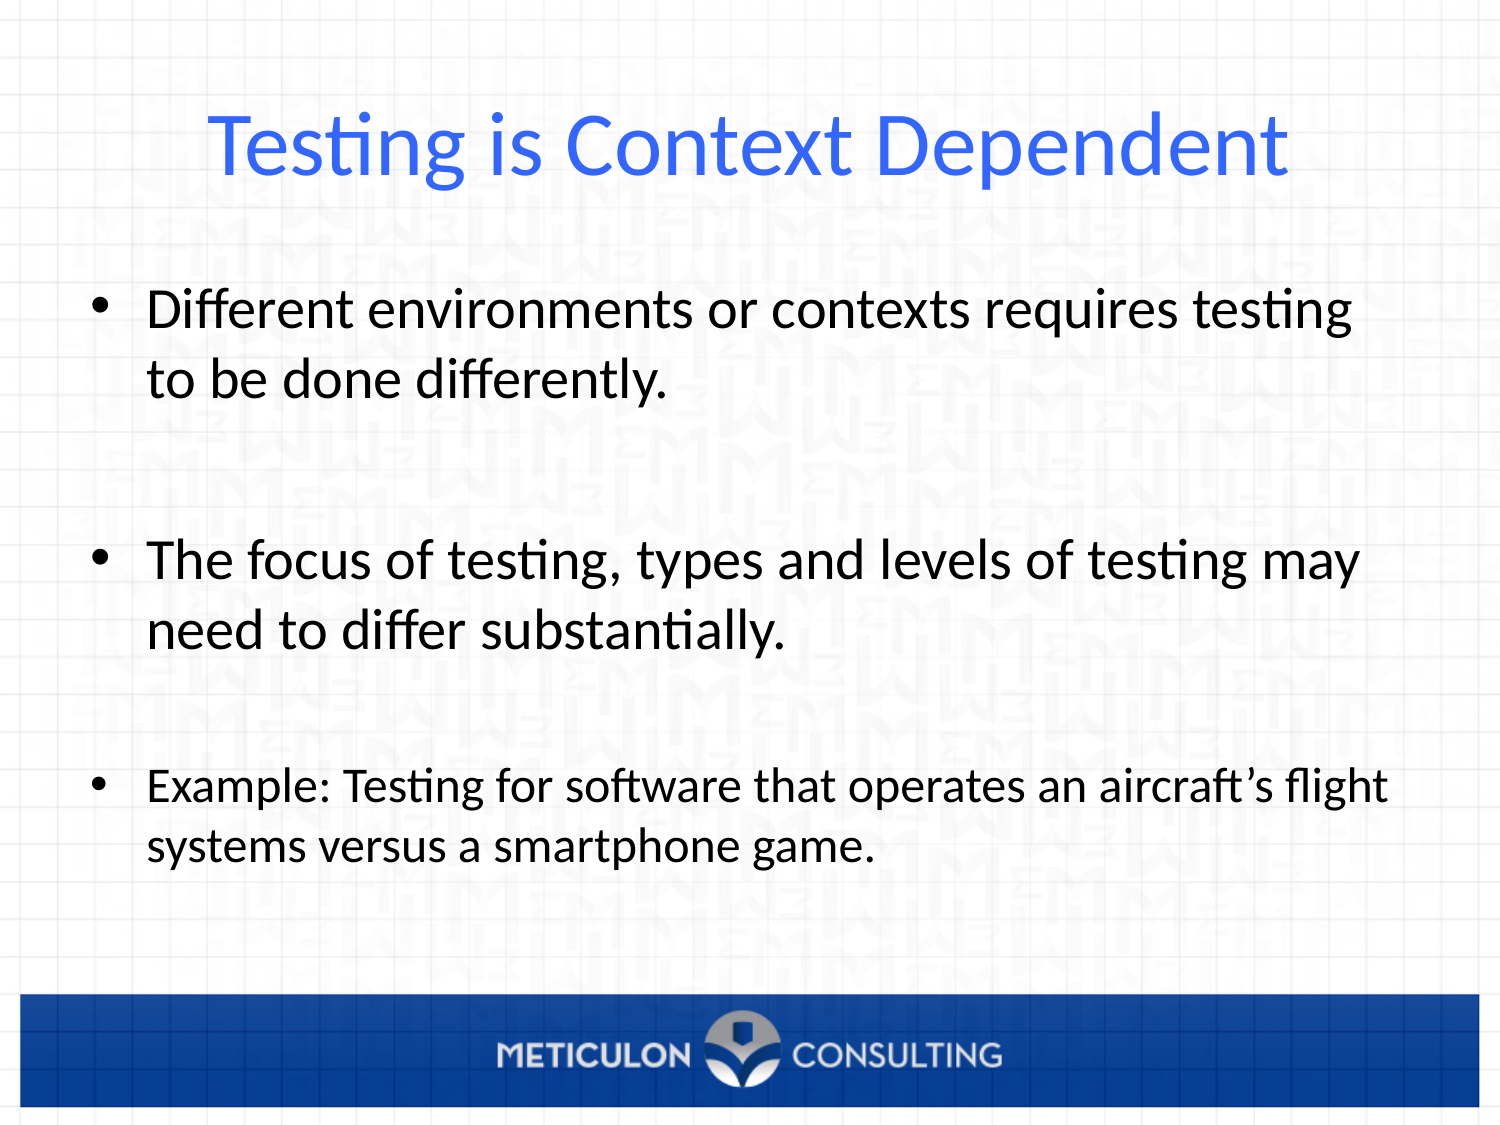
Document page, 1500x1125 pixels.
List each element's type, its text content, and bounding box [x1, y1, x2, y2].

picture [0, 0, 1500, 1125]
title Testing is Context Dependent [75, 45, 1425, 233]
list Different environments or contexts requires testing to be done differently. The focus of testing, types and levels of testing may need to differ substantially. Example: Testing for software that operates an aircraft’s flight systems versus a smartphone game. [75, 262, 1425, 1005]
